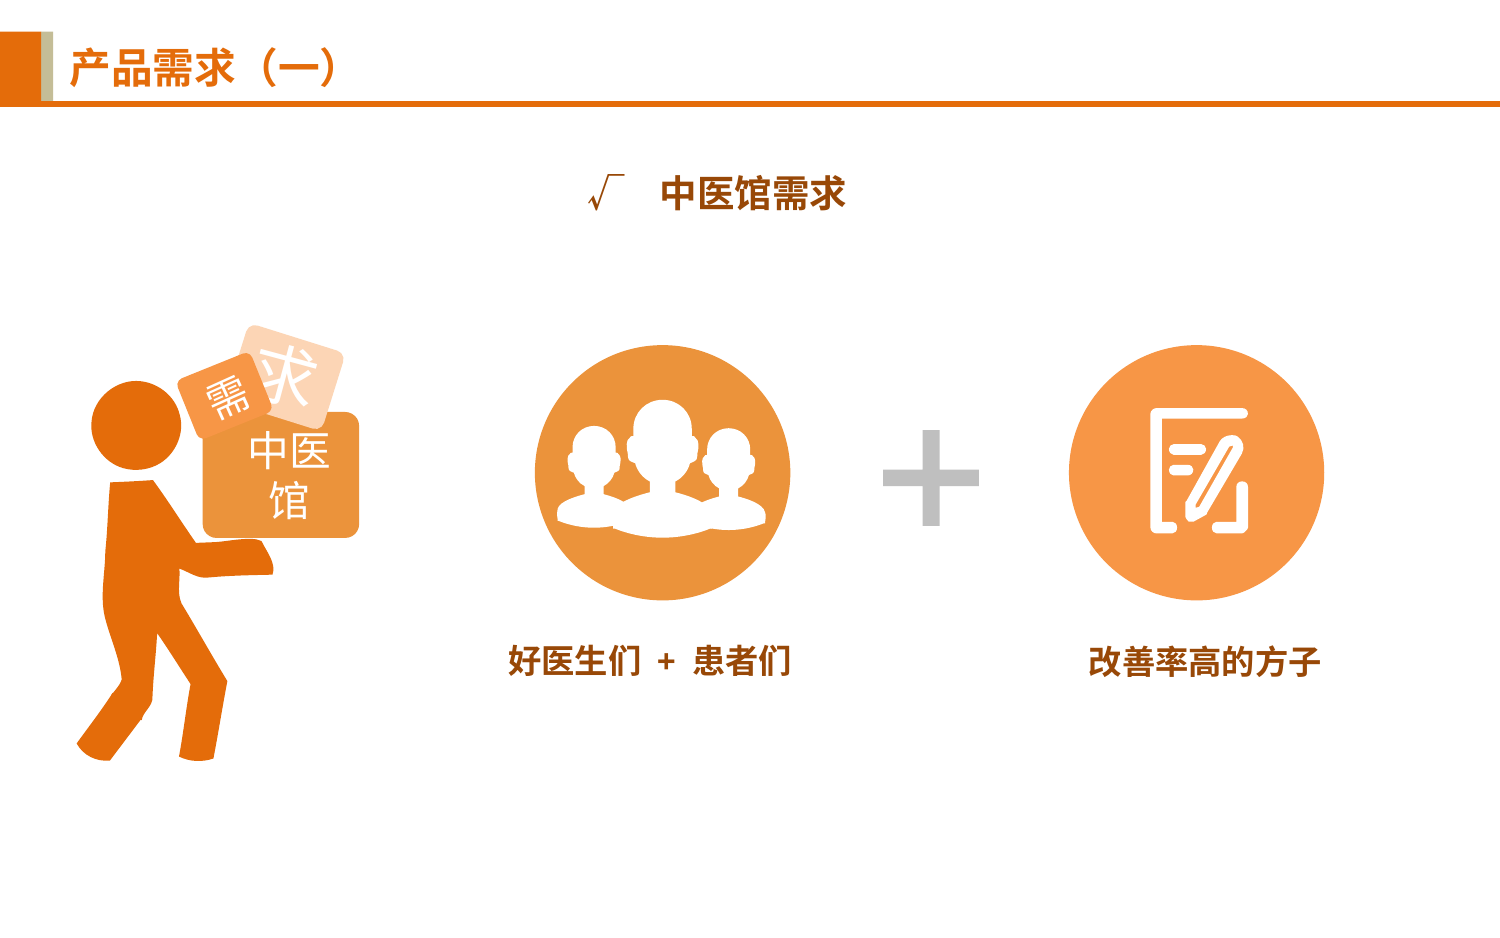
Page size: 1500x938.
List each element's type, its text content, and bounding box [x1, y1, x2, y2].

text_box 好医生们 + 患者们 [483, 633, 817, 688]
text_box [534, 345, 791, 601]
text_box [1068, 345, 1325, 601]
text_box [56, 101, 1500, 107]
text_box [1150, 407, 1249, 534]
text_box [613, 399, 710, 538]
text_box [76, 326, 360, 762]
text_box √ 中医馆需求 [572, 140, 925, 290]
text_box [0, 31, 54, 103]
text_box [557, 425, 632, 528]
text_box [883, 430, 979, 526]
text_box 改善率高的方子 [1068, 633, 1342, 689]
text_box 产品需求（一） [56, 34, 377, 100]
text_box [691, 428, 766, 531]
